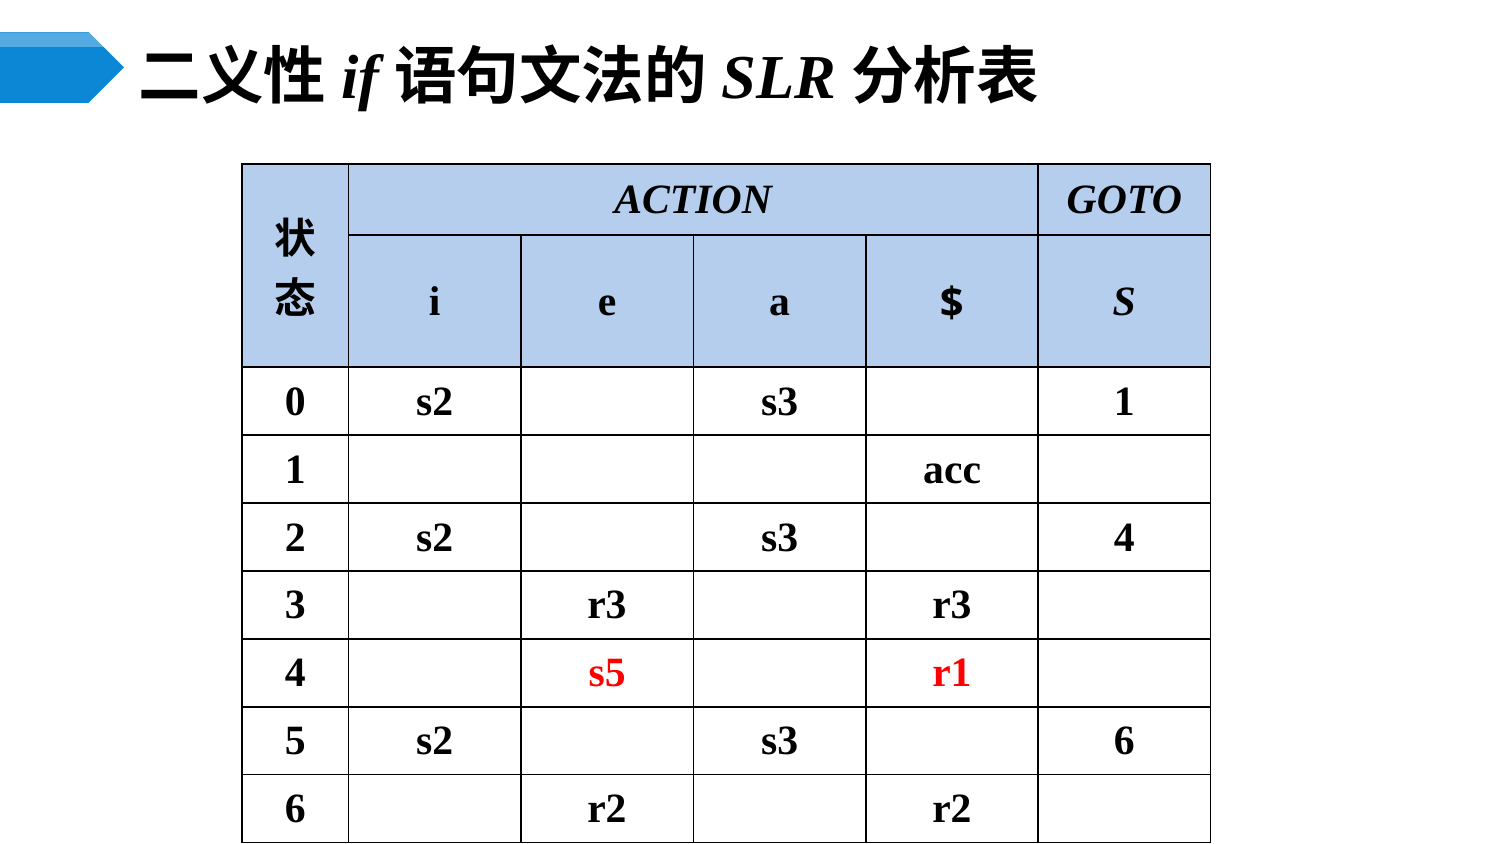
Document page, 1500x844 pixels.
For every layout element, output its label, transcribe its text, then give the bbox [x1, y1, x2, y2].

table_cell [349, 572, 520, 638]
table_cell acc [867, 436, 1037, 502]
table_cell s3 [694, 504, 865, 570]
table_cell [522, 504, 693, 570]
table_cell [1039, 436, 1210, 502]
table_cell 5 [243, 708, 348, 774]
table_cell [1039, 640, 1210, 706]
table_cell a [694, 236, 865, 366]
table_header ACTION [349, 165, 1037, 234]
table_cell 3 [243, 572, 348, 638]
table_cell 2 [243, 504, 348, 570]
table_header 状态 [243, 165, 348, 366]
table_cell 4 [243, 640, 348, 706]
table_cell $ [867, 236, 1037, 366]
table_cell r2 [522, 775, 693, 842]
table_cell [522, 708, 693, 774]
table_cell [694, 436, 865, 502]
table_cell s5 [522, 640, 693, 706]
table_cell [522, 436, 693, 502]
table_cell r3 [522, 572, 693, 638]
table_cell 1 [243, 436, 348, 502]
table_cell s2 [349, 504, 520, 570]
table_cell [694, 640, 865, 706]
table_cell s2 [349, 708, 520, 774]
table_cell s2 [349, 368, 520, 434]
table_cell r1 [867, 640, 1037, 706]
table_cell r3 [867, 572, 1037, 638]
text_box 二义性if语句文法的SLR分析表 [123, 43, 1425, 103]
table_cell [867, 504, 1037, 570]
table_cell [349, 436, 520, 502]
table_cell 6 [243, 775, 348, 842]
table_cell 0 [243, 368, 348, 434]
table_cell S [1039, 236, 1210, 366]
table_cell [694, 775, 865, 842]
table_cell 1 [1039, 368, 1210, 434]
table_cell s3 [694, 368, 865, 434]
table_cell [349, 640, 520, 706]
table_cell s3 [694, 708, 865, 774]
table_cell [522, 368, 693, 434]
table_cell [349, 775, 520, 842]
table_header GOTO [1039, 165, 1210, 234]
table_cell [1039, 775, 1210, 842]
table_cell r2 [867, 775, 1037, 842]
table_cell [694, 572, 865, 638]
table_cell [867, 368, 1037, 434]
table_cell i [349, 236, 520, 366]
table_cell 4 [1039, 504, 1210, 570]
table_cell [1039, 572, 1210, 638]
table_cell 6 [1039, 708, 1210, 774]
table_cell [867, 708, 1037, 774]
table_cell e [522, 236, 693, 366]
